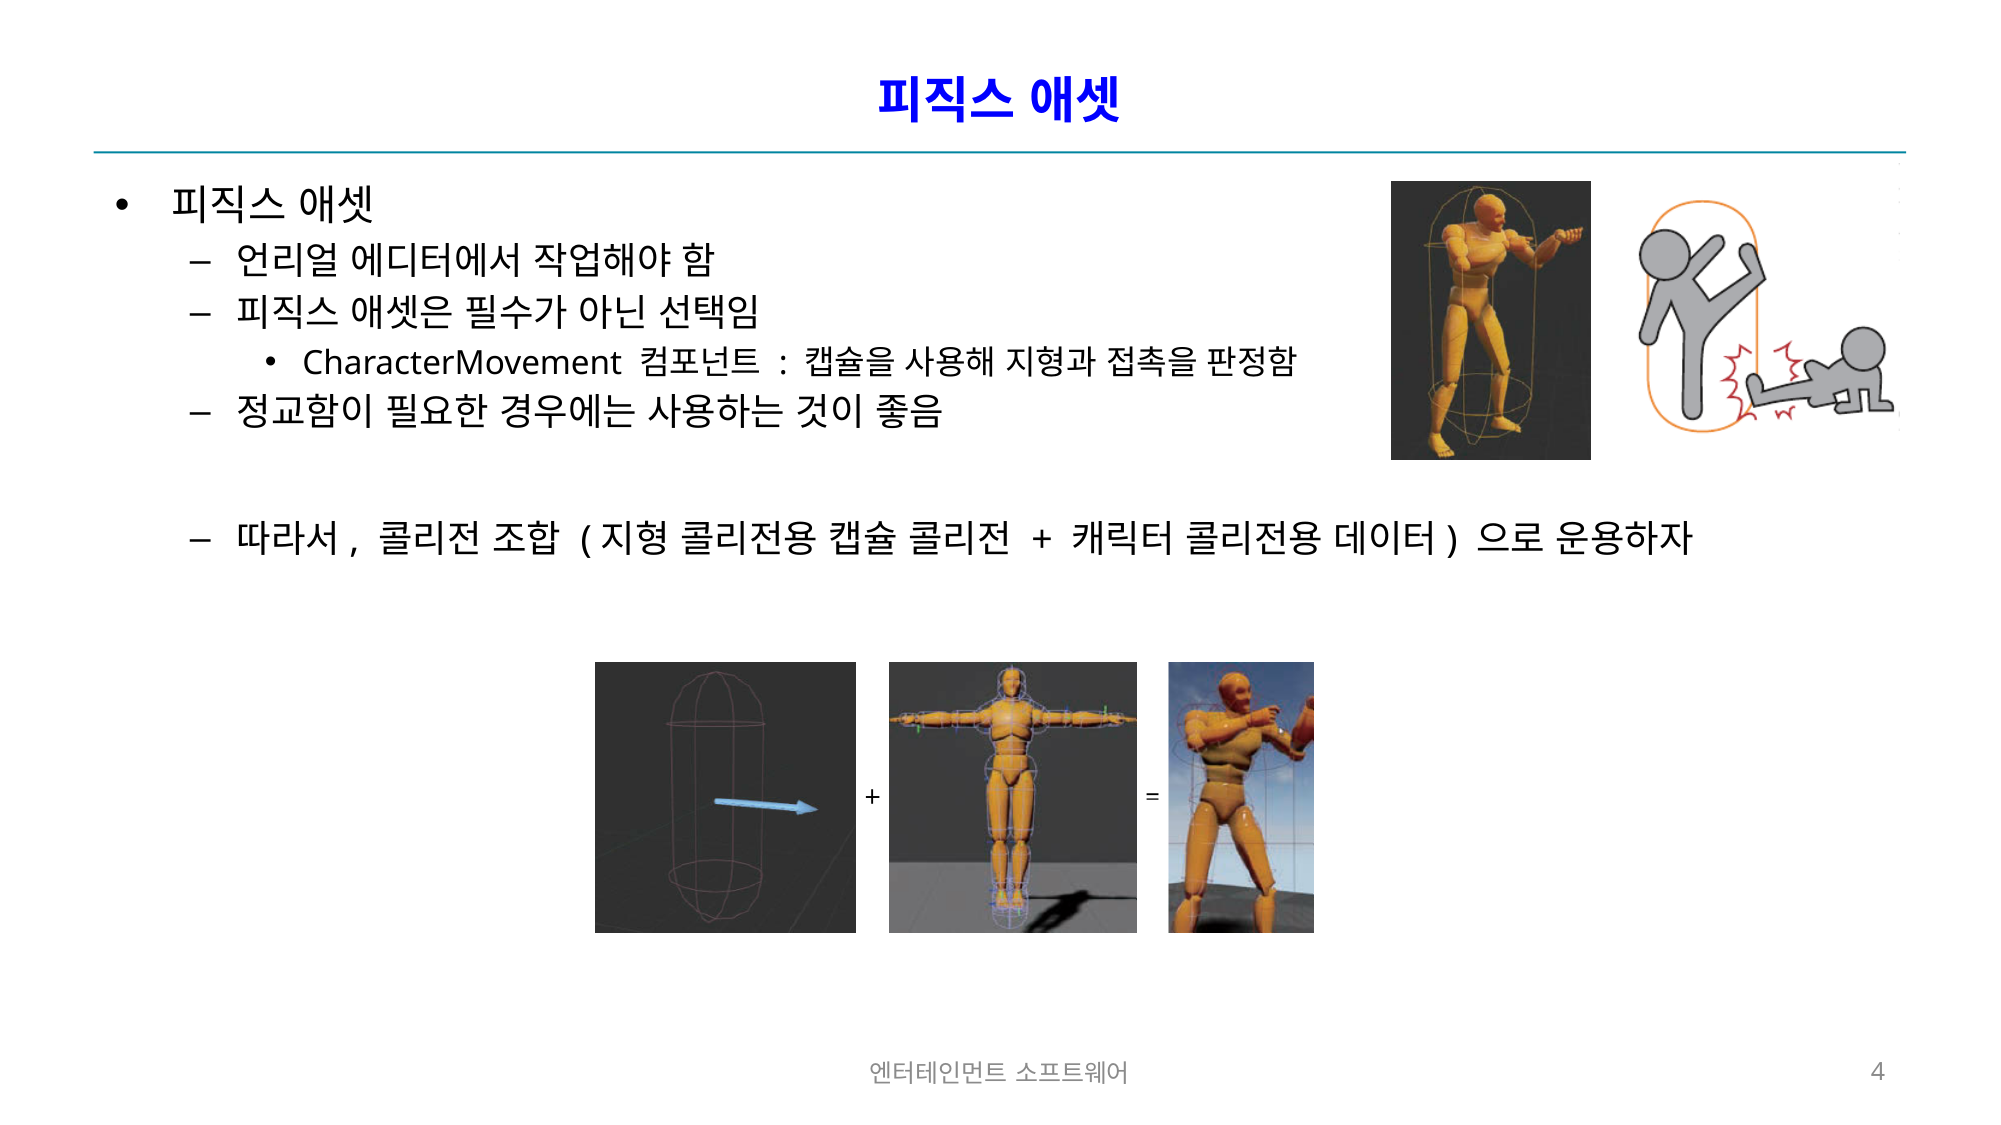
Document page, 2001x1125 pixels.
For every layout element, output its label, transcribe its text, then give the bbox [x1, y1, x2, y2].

picture [1391, 180, 1591, 461]
footer 엔터테인먼트 소프트웨어 [683, 1042, 1317, 1103]
picture [587, 656, 1317, 941]
slide_number 4 [1433, 1042, 1900, 1103]
title 피직스 애셋 [99, 44, 1901, 153]
list 피직스 애셋 언리얼 에디터에서 작업해야 함 피직스 애셋은 필수가 아닌 선택임 CharacterMovement 컴포넌트 : 캡슐을 사용해 지형과 접촉을 판정함 정교함이 필요한 경우에는 사용하는 것이 좋음 따라서, 콜리전 조합 (지형 콜리전용 캡슐 콜리전 + 캐릭터 콜리전용 데이터) 으로 운용하자 [99, 171, 1901, 1032]
picture [1620, 163, 1901, 443]
